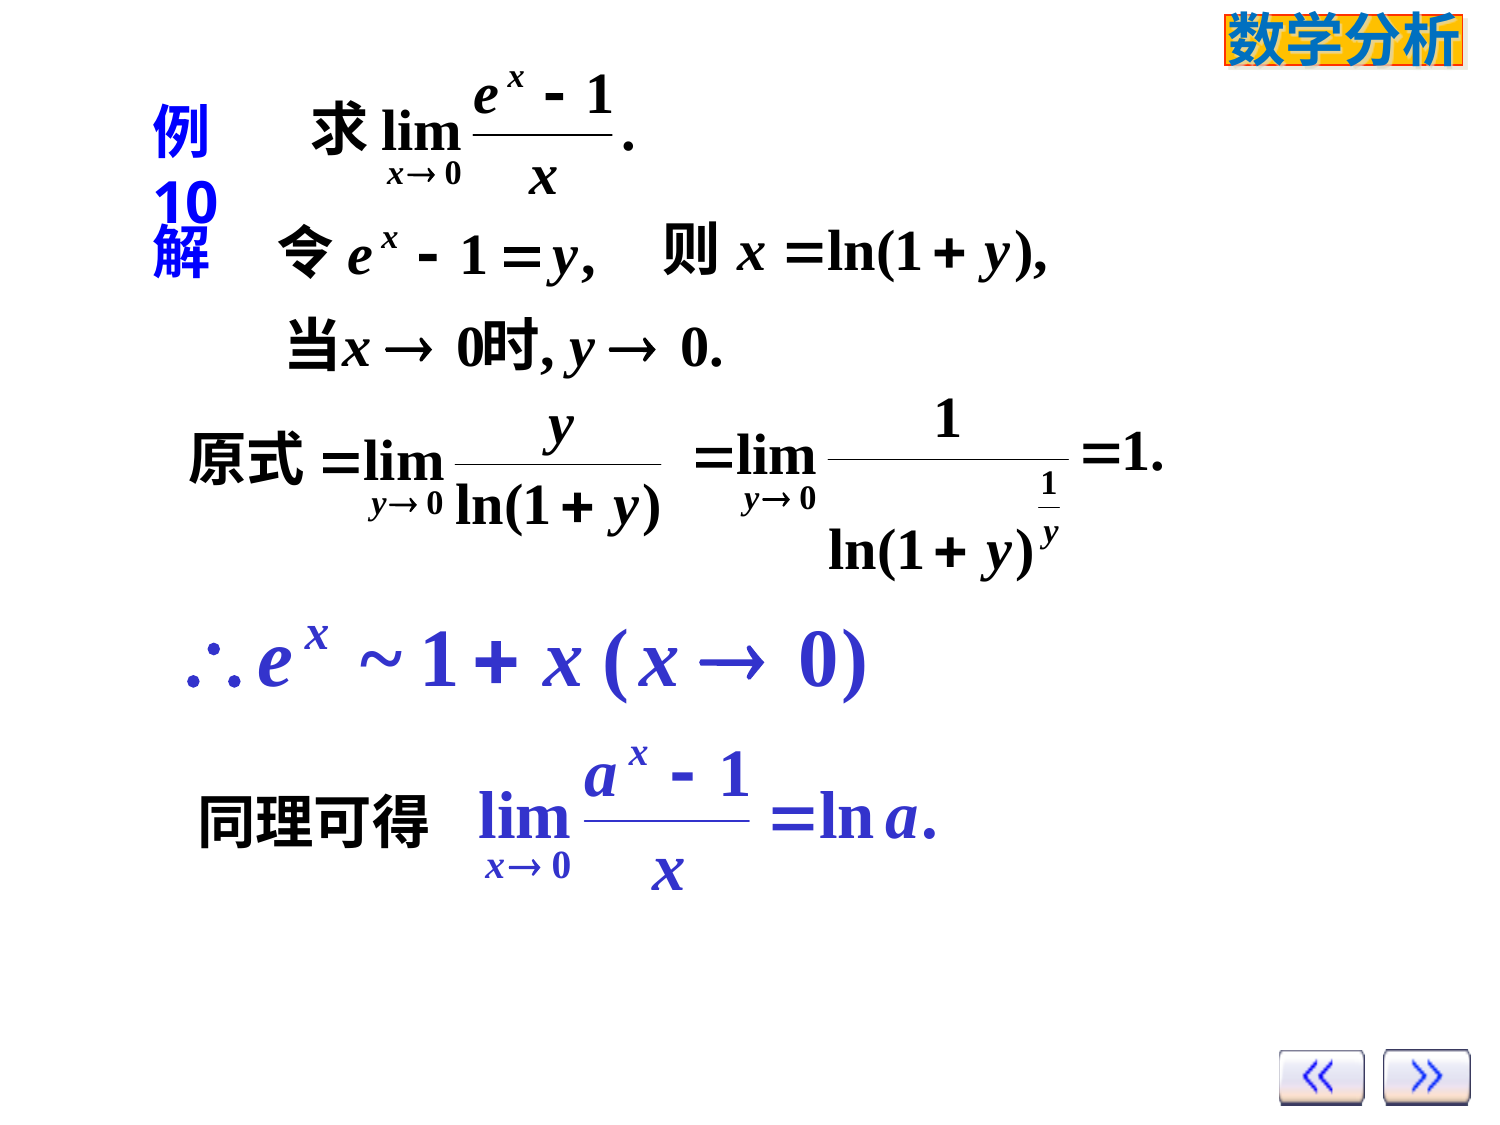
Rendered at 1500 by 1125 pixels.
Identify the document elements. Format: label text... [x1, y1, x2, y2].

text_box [310, 54, 638, 201]
text_box 例10 [137, 87, 288, 208]
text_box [662, 217, 1051, 289]
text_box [187, 392, 667, 544]
picture [1279, 1050, 1365, 1106]
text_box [1078, 424, 1167, 478]
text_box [457, 727, 940, 896]
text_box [687, 387, 1074, 588]
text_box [274, 215, 599, 294]
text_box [285, 314, 726, 386]
text_box 解 [137, 208, 338, 293]
picture [1383, 1049, 1471, 1106]
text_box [186, 603, 869, 711]
text_box 同理可得 [182, 777, 452, 863]
